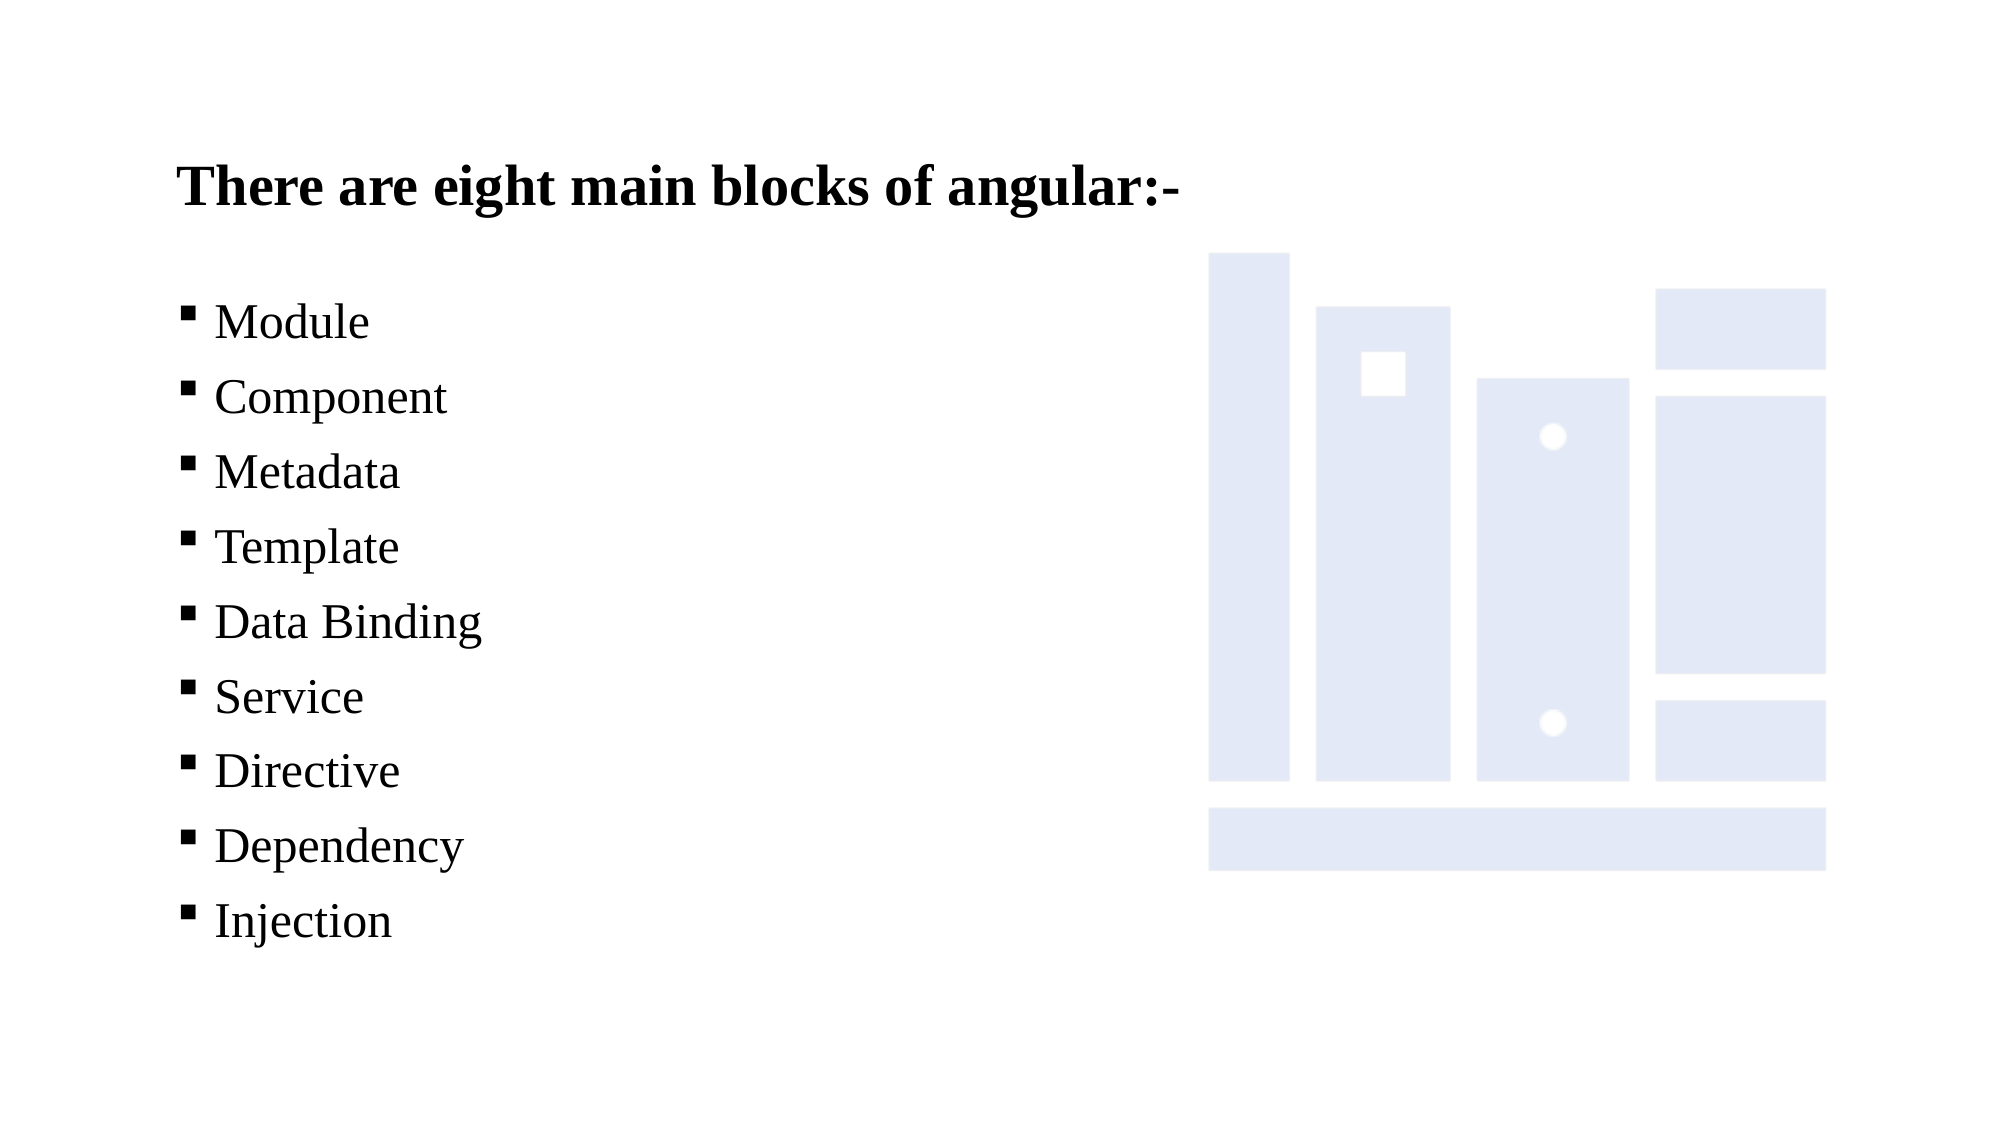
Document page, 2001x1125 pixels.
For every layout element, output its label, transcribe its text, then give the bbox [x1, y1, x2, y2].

list There are eight main blocks of angular:- Module Component Metadata Template Data Binding Service Directive Dependency Injection [161, 147, 1239, 1081]
picture [1089, 133, 1947, 992]
